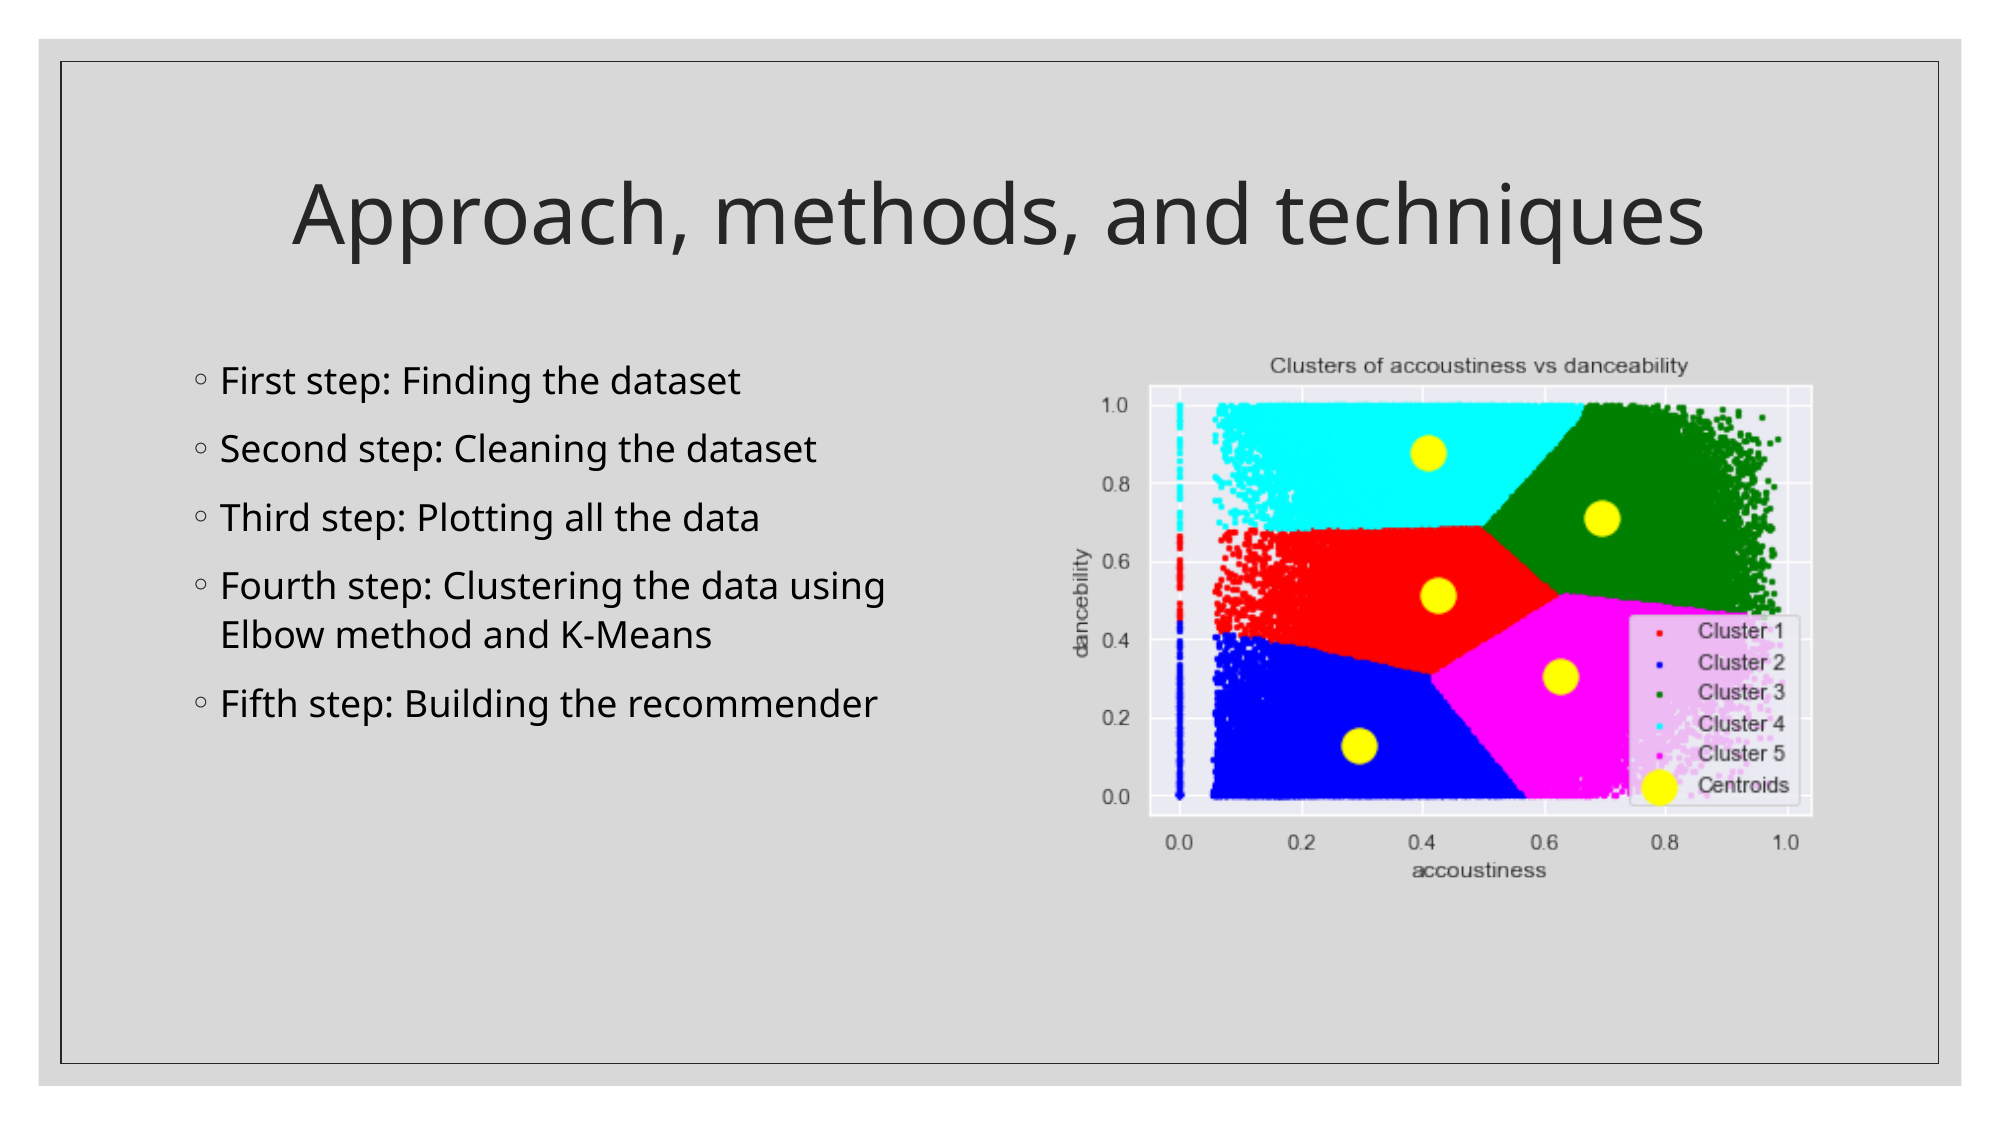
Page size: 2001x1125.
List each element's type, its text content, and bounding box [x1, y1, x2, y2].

title Approach, methods, and techniques [174, 105, 1825, 331]
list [1059, 344, 1825, 896]
list First step: Finding the dataset Second step: Cleaning the dataset Third step: Plotting all the data Fourth step: Clustering the data using Elbow method and K-Means Fifth step: Building the recommender [174, 345, 940, 960]
